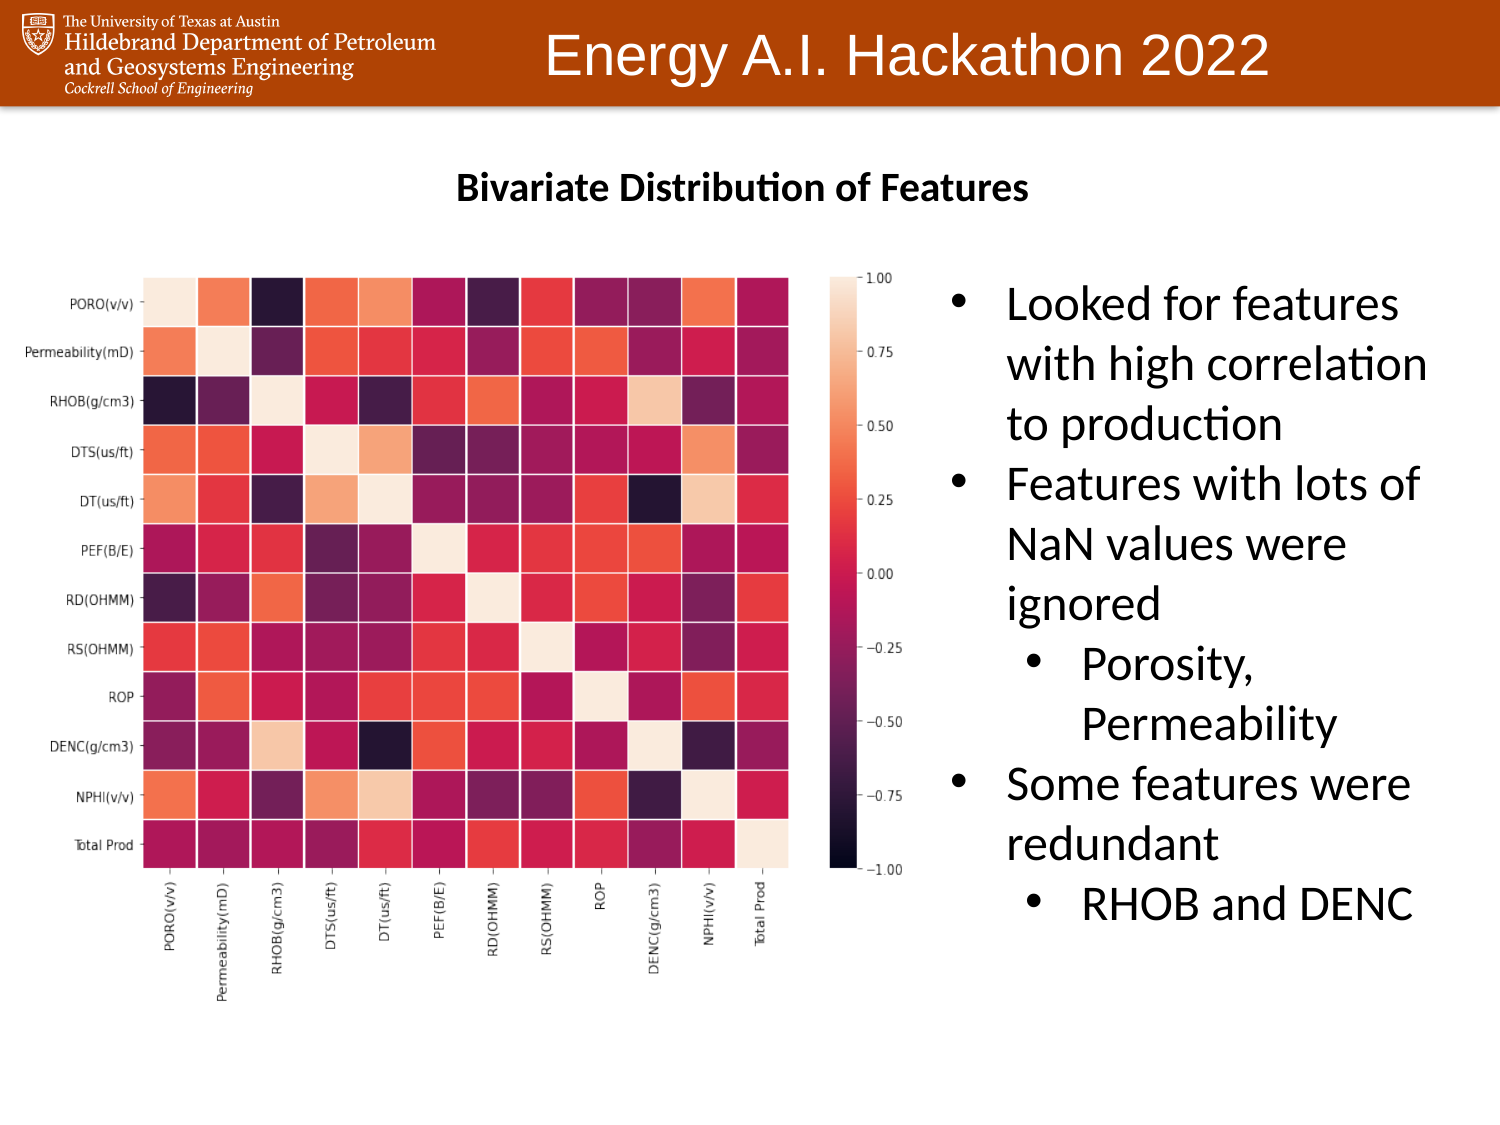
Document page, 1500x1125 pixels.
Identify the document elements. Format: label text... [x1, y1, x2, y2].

text_box Looked for features with high correlation to production Features with lots of NaN values were ignored Porosity, Permeability Some features were redundant RHOB and DENC [935, 263, 1469, 998]
picture [22, 13, 436, 97]
picture [16, 262, 912, 1009]
text_box Bivariate Distribution of Features [82, 152, 1403, 262]
